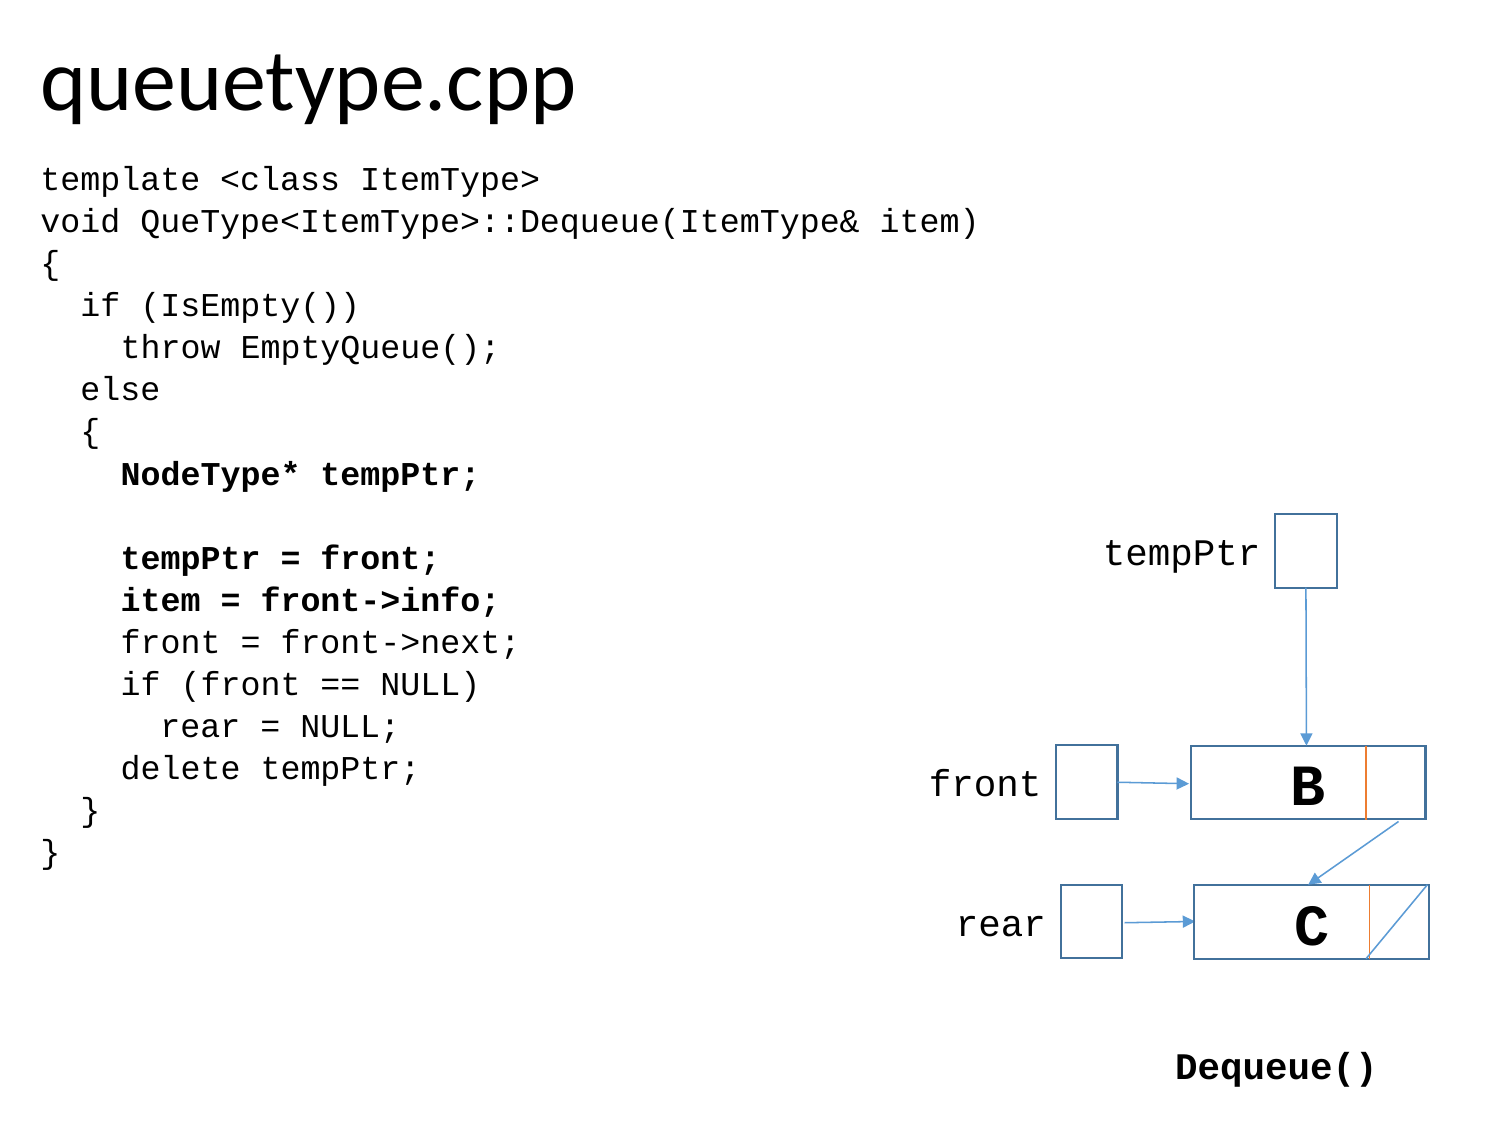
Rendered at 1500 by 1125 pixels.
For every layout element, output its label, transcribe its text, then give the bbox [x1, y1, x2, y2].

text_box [1365, 884, 1428, 959]
text_box [1056, 745, 1118, 820]
text_box rear [856, 891, 1061, 952]
text_box [1060, 884, 1123, 959]
text_box B [1367, 745, 1426, 820]
text_box tempPtr [1071, 520, 1276, 581]
text_box front [828, 751, 1057, 812]
text_box B [1190, 745, 1365, 820]
text_box C [1194, 884, 1360, 959]
text_box [1275, 513, 1337, 588]
title queuetype.cpp [25, 26, 1469, 138]
list template <class ItemType> void QueType<ItemType>::Dequeue(ItemType& item) { if (IsEmpty()) throw EmptyQueue(); else { NodeType* tempPtr; tempPtr = front; item = front->info; front = front->next; if (front == NULL) rear = NULL; delete tempPtr; } } [25, 154, 1469, 1014]
text_box Dequeue() [1160, 1034, 1481, 1095]
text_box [1307, 821, 1399, 886]
